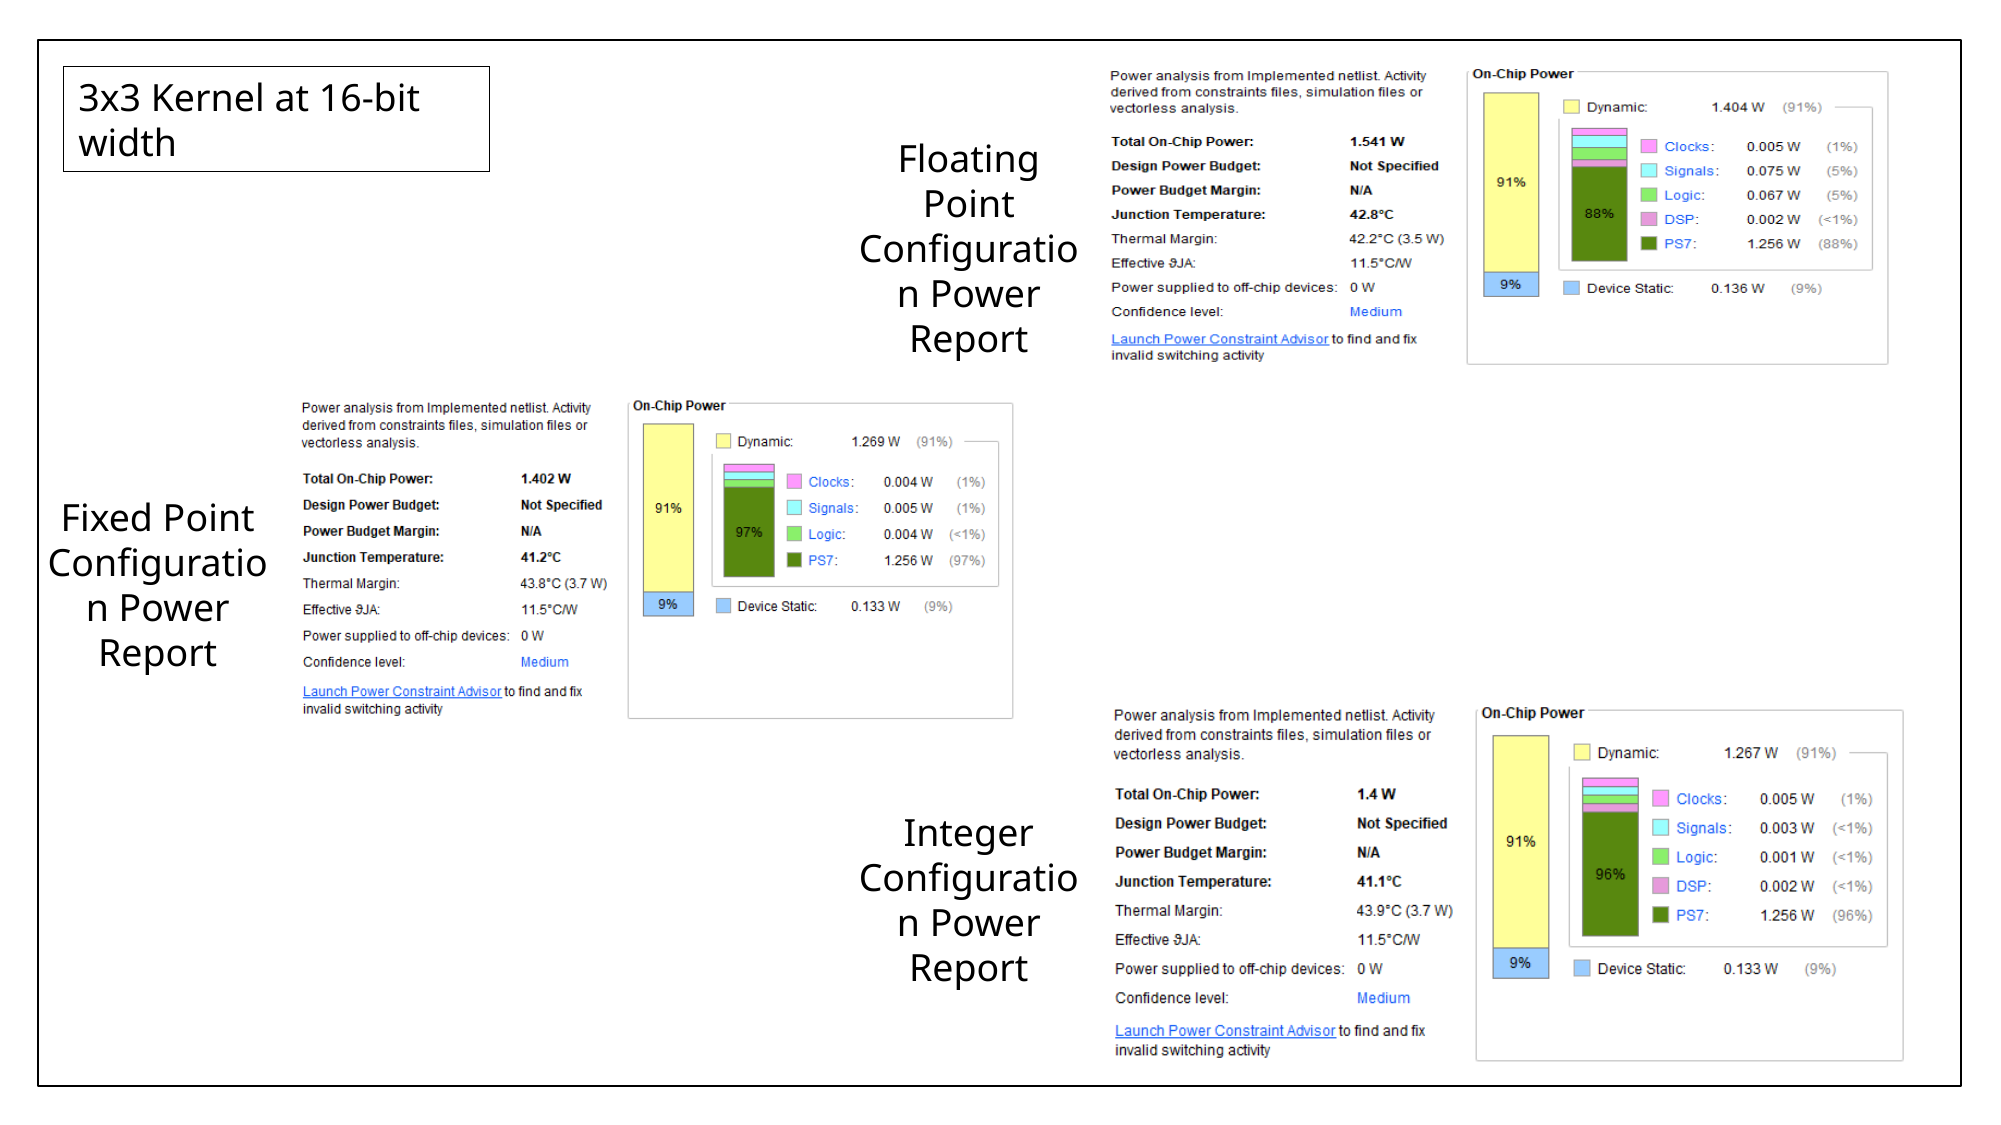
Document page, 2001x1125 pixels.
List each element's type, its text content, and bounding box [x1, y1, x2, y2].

text_box 3x3 Kernel at 16-bit width [63, 66, 490, 172]
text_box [835, 59, 1923, 386]
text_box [24, 394, 1033, 731]
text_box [835, 700, 1923, 1070]
